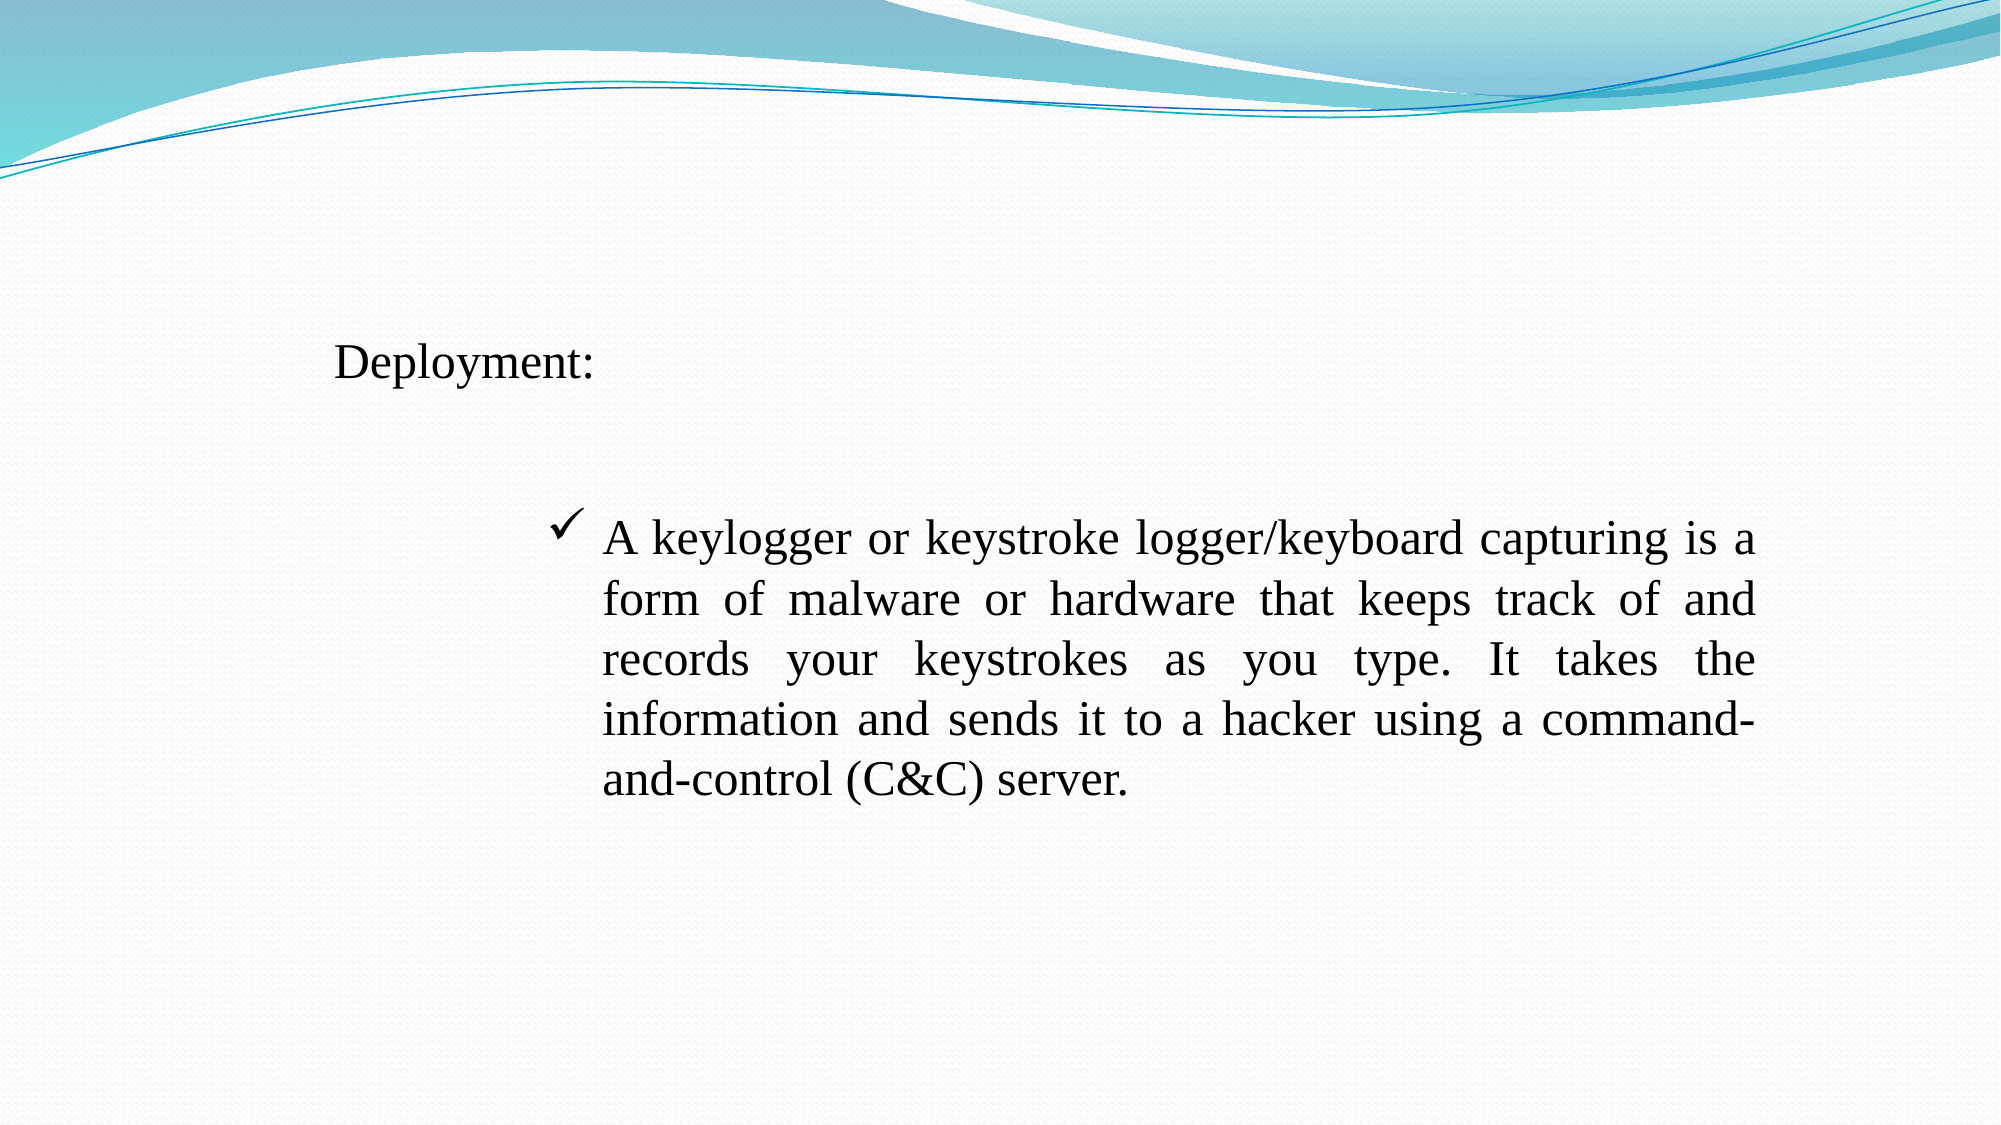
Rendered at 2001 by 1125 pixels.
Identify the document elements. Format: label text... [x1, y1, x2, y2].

text_box A keylogger or keystroke logger/keyboard capturing is a form of malware or hardware that keeps track of and records your keystrokes as you type. It takes the information and sends it to a hacker using a command-and-control (C&C) server. [531, 497, 1772, 910]
text_box Deployment: [319, 321, 986, 396]
